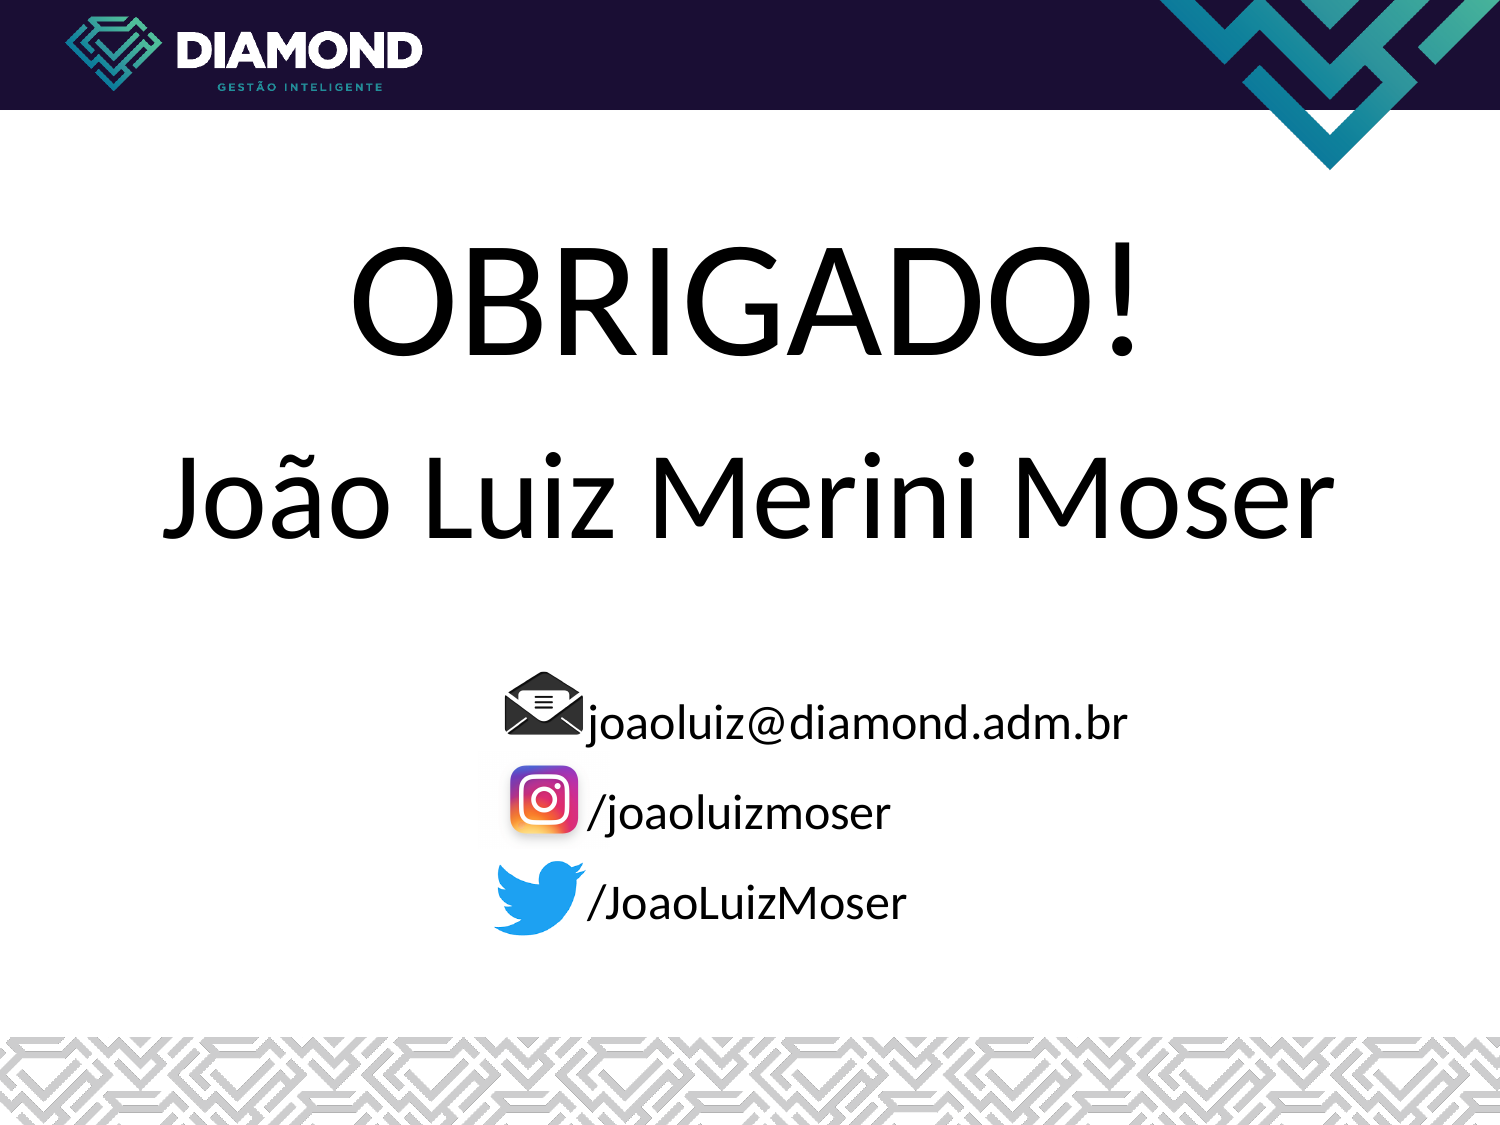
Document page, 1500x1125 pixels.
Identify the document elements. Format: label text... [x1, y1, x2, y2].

text_box OBRIGADO! João Luiz Merini Moser [0, 181, 1500, 571]
picture [0, 571, 1500, 1125]
picture [0, 0, 1500, 181]
text_box joaoluiz@diamond.adm.br /joaoluizmoser /JoaoLuizMoser [572, 652, 1152, 938]
